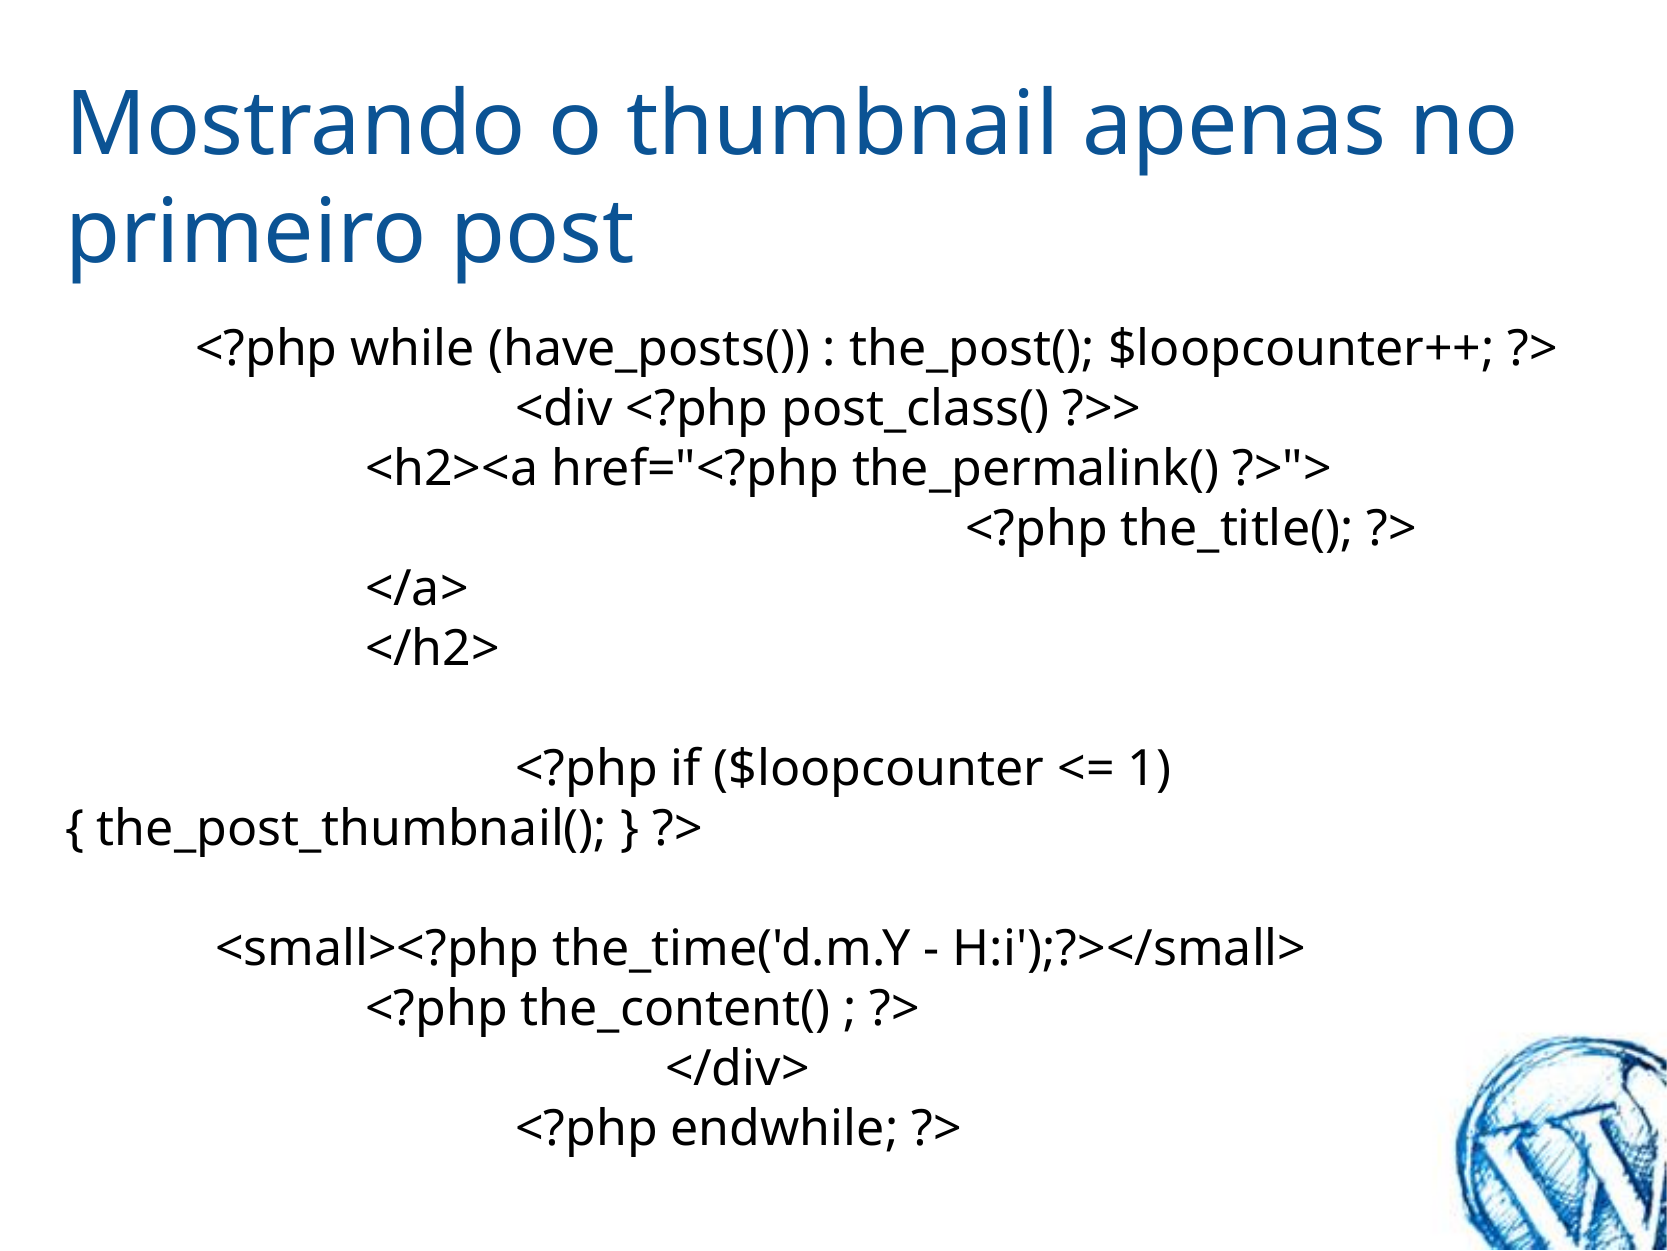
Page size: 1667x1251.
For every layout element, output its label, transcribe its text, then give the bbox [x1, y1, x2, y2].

picture [0, 0, 1667, 1250]
title Mostrando o thumbnail apenas no primeiro post [50, 50, 1617, 200]
list <?php while (have_posts()) : the_post(); $loopcounter++; ?> <div <?php post_class() ?>> <h2><a href="<?php the_permalink() ?>"> <?php the_title(); ?> </a> </h2> <?php if ($loopcounter <= 1) { the_post_thumbnail(); } ?> <small><?php the_time('d.m.Y - H:i');?></small> <?php the_content() ; ?> </div> <?php endwhile; ?> [50, 300, 1617, 1200]
